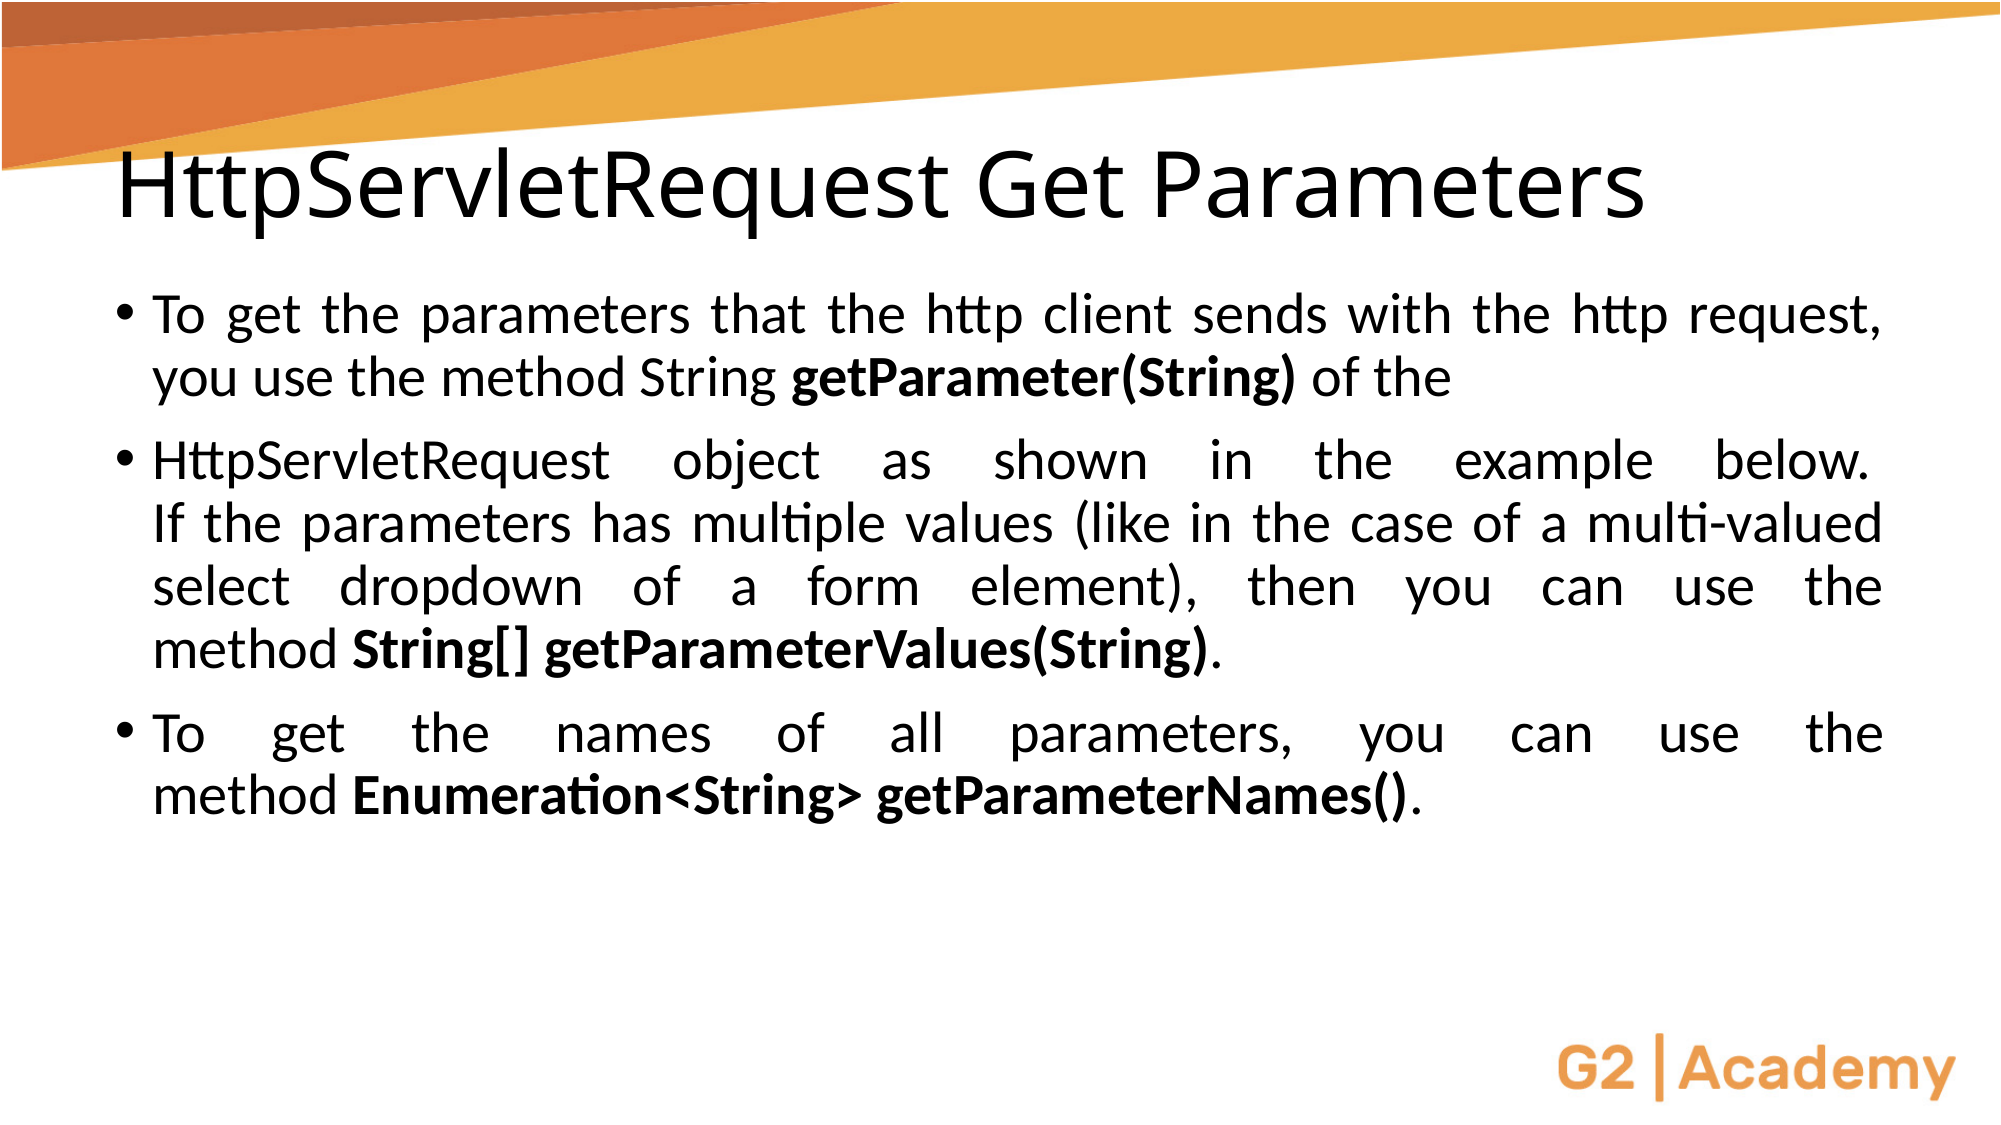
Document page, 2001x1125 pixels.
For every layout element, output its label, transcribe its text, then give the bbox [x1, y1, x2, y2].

title HttpServletRequest Get Parameters [99, 100, 1900, 275]
list To get the parameters that the http client sends with the http request, you use the method String getParameter(String) of the HttpServletRequest object as shown in the example below. If the parameters has multiple values (like in the case of a multi-valued select dropdown of a form element), then you can use the method String[] getParameterValues(String). To get the names of all parameters, you can use the method Enumeration<String> getParameterNames(). [99, 275, 1900, 1037]
picture [1, 2, 2000, 1125]
